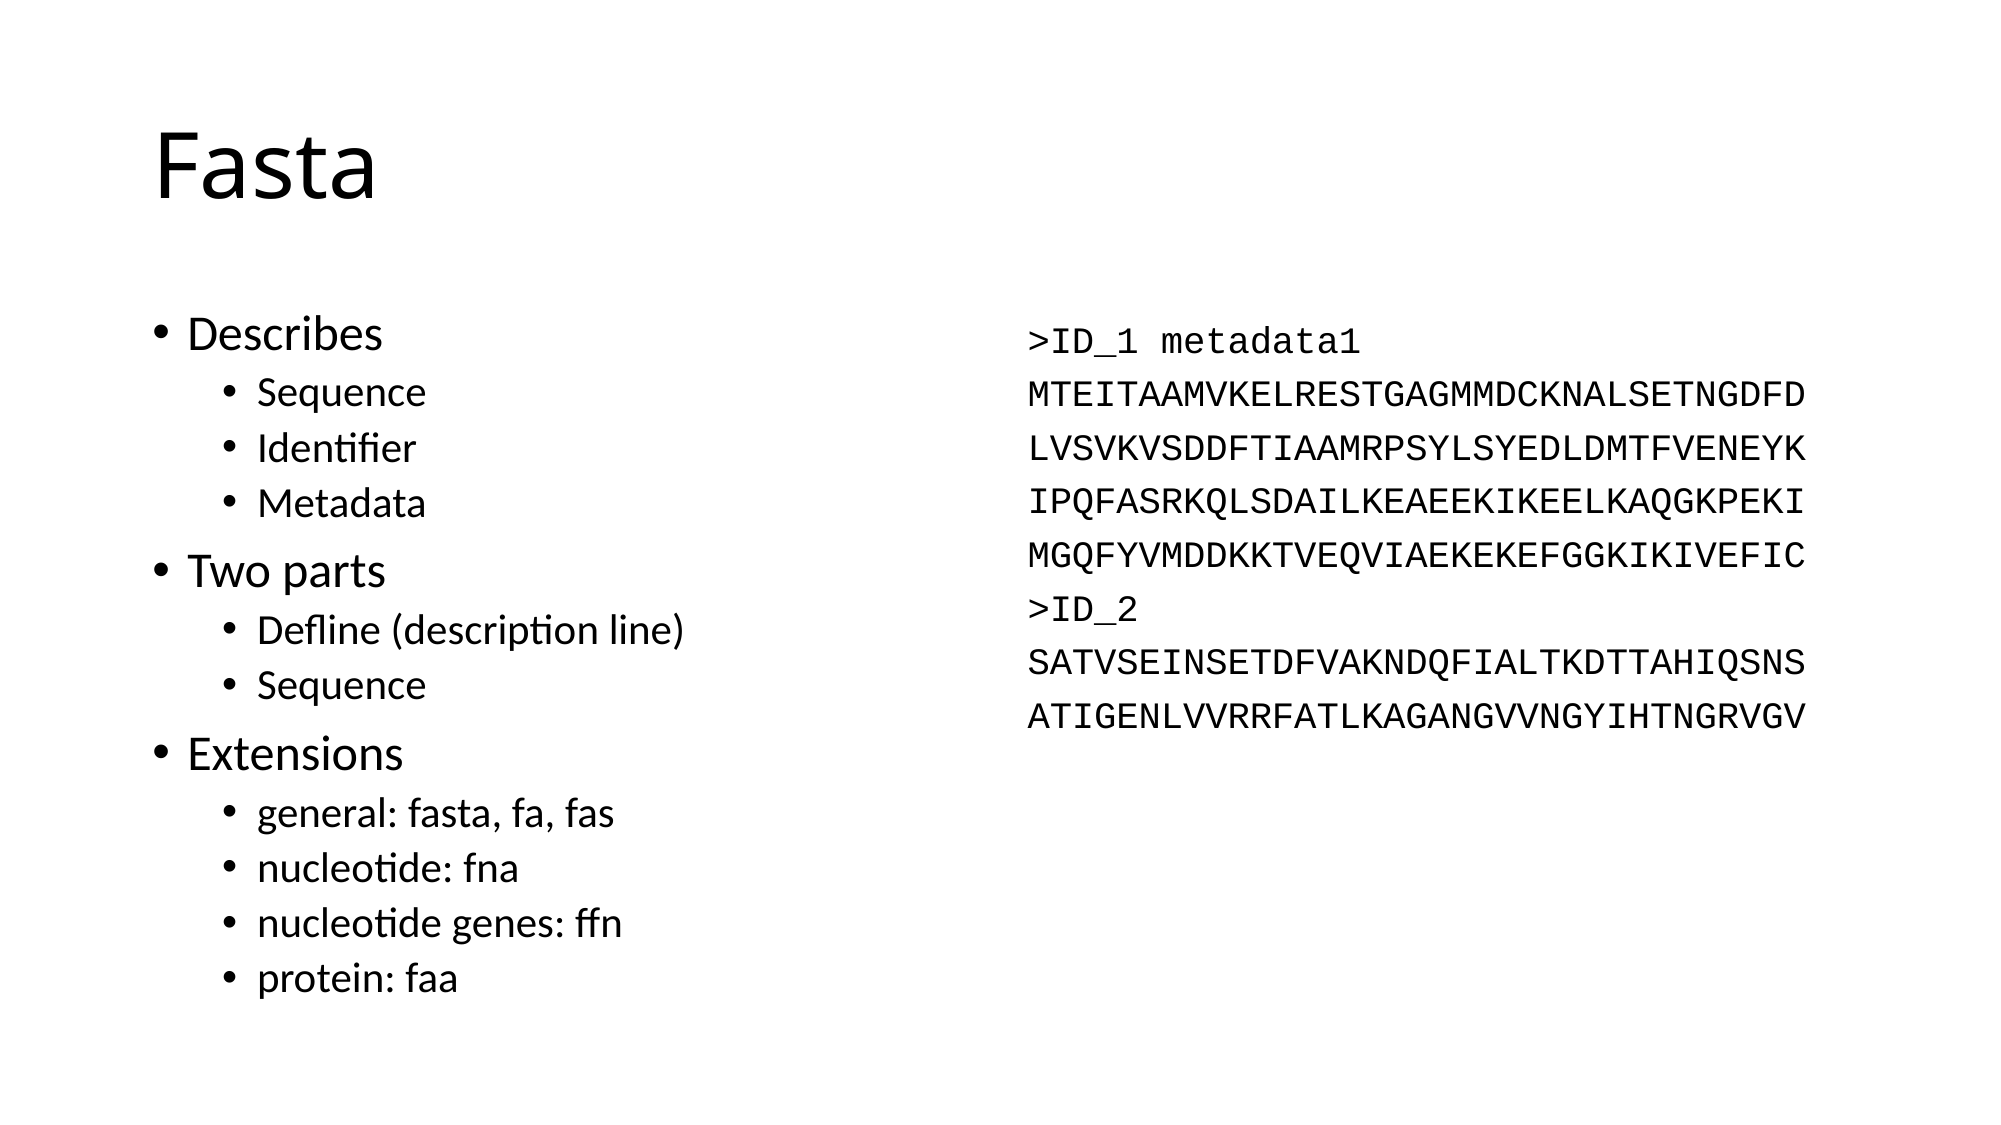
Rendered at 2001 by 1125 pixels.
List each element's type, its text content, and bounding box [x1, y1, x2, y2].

list Describes Sequence Identifier Metadata Two parts Defline (description line) Sequence Extensions general: fasta, fa, fas nucleotide: fna nucleotide genes: ffn protein: faa [137, 299, 988, 1014]
list >ID_1 metadata1 MTEITAAMVKELRESTGAGMMDCKNALSETNGDFD LVSVKVSDDFTIAAMRPSYLSYEDLDMTFVENEYK IPQFASRKQLSDAILKEAEEKIKEELKAQGKPEKI MGQFYVMDDKKTVEQVIAEKEKEFGGKIKIVEFIC >ID_2 SATVSEINSETDFVAKNDQFIALTKDTTAHIQSNS ATIGENLVVRRFATLKAGANGVVNGYIHTNGRVGV [1012, 299, 1863, 1014]
title Fasta [137, 59, 1863, 278]
